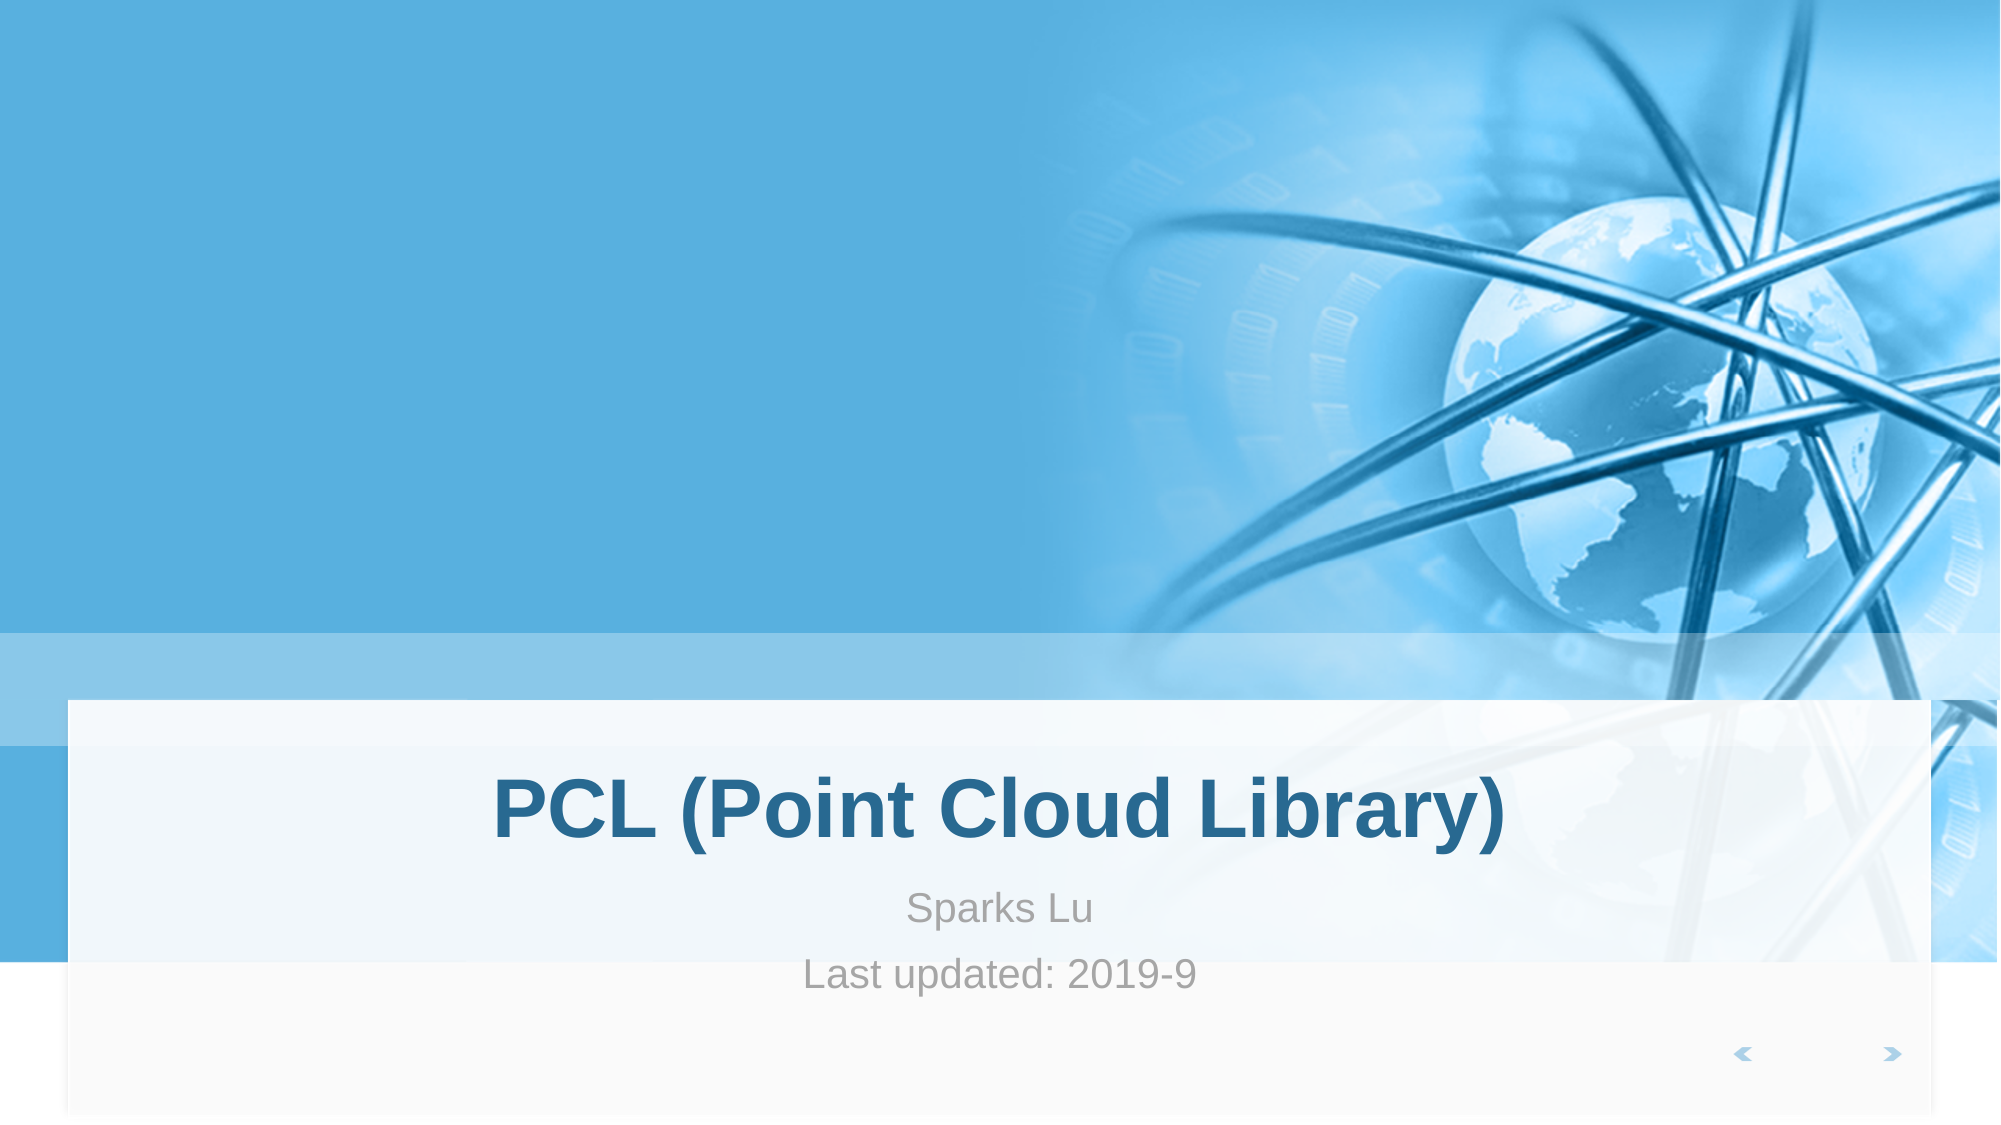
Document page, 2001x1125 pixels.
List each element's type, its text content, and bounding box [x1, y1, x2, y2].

title PCL (Point Cloud Library) [249, 754, 1750, 867]
subtitle Sparks Lu Last updated: 2019-9 [249, 869, 1750, 1016]
picture [0, 0, 2001, 1125]
